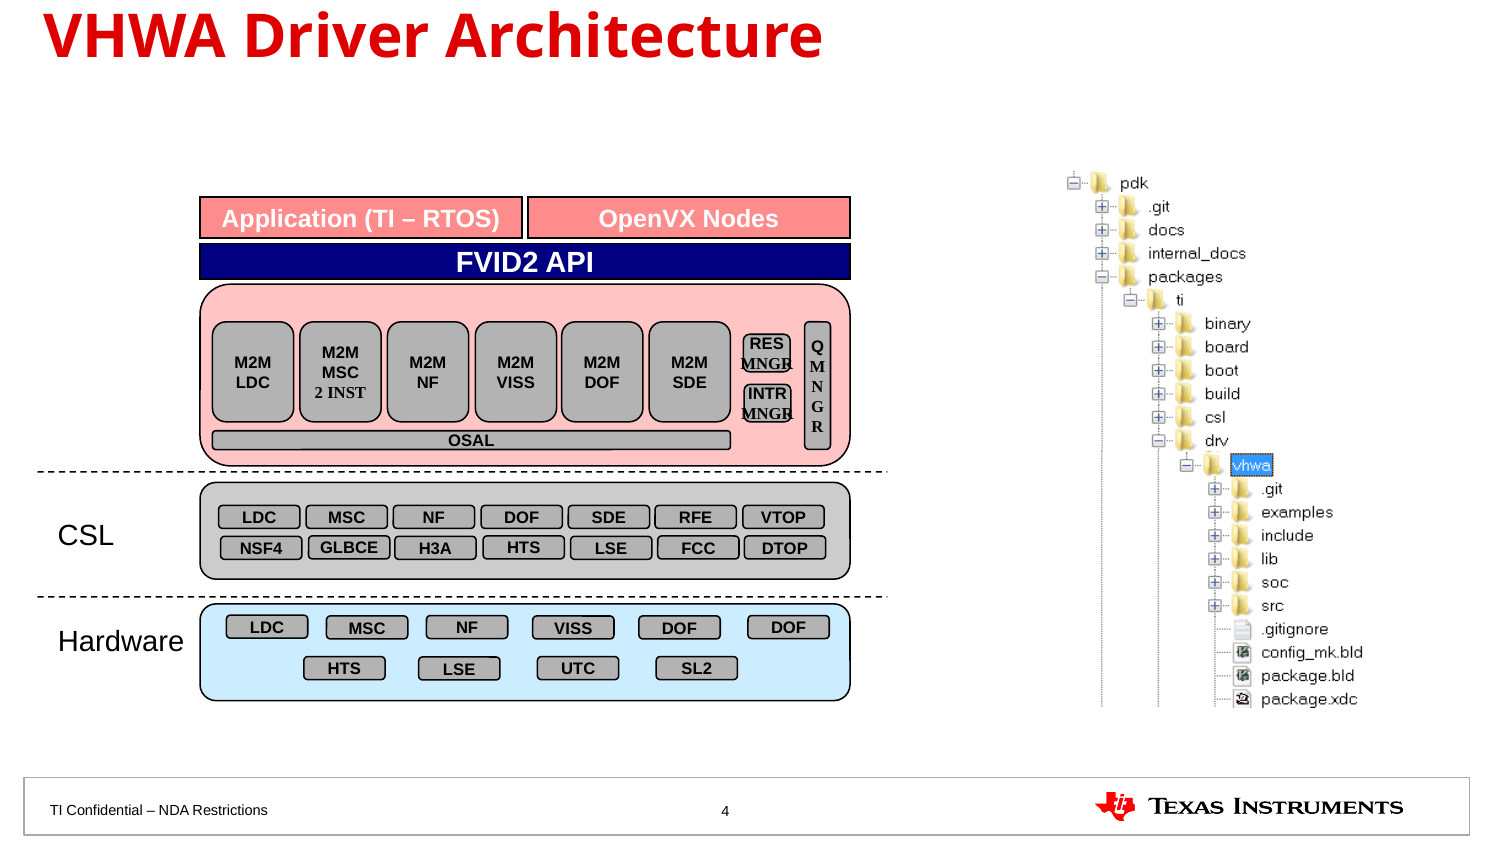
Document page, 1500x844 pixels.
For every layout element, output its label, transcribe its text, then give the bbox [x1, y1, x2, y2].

picture [1095, 792, 1403, 821]
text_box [37, 196, 888, 701]
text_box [1049, 171, 1463, 708]
title VHWA Driver Architecture [29, 10, 1460, 68]
slide_number 4 [611, 795, 840, 822]
